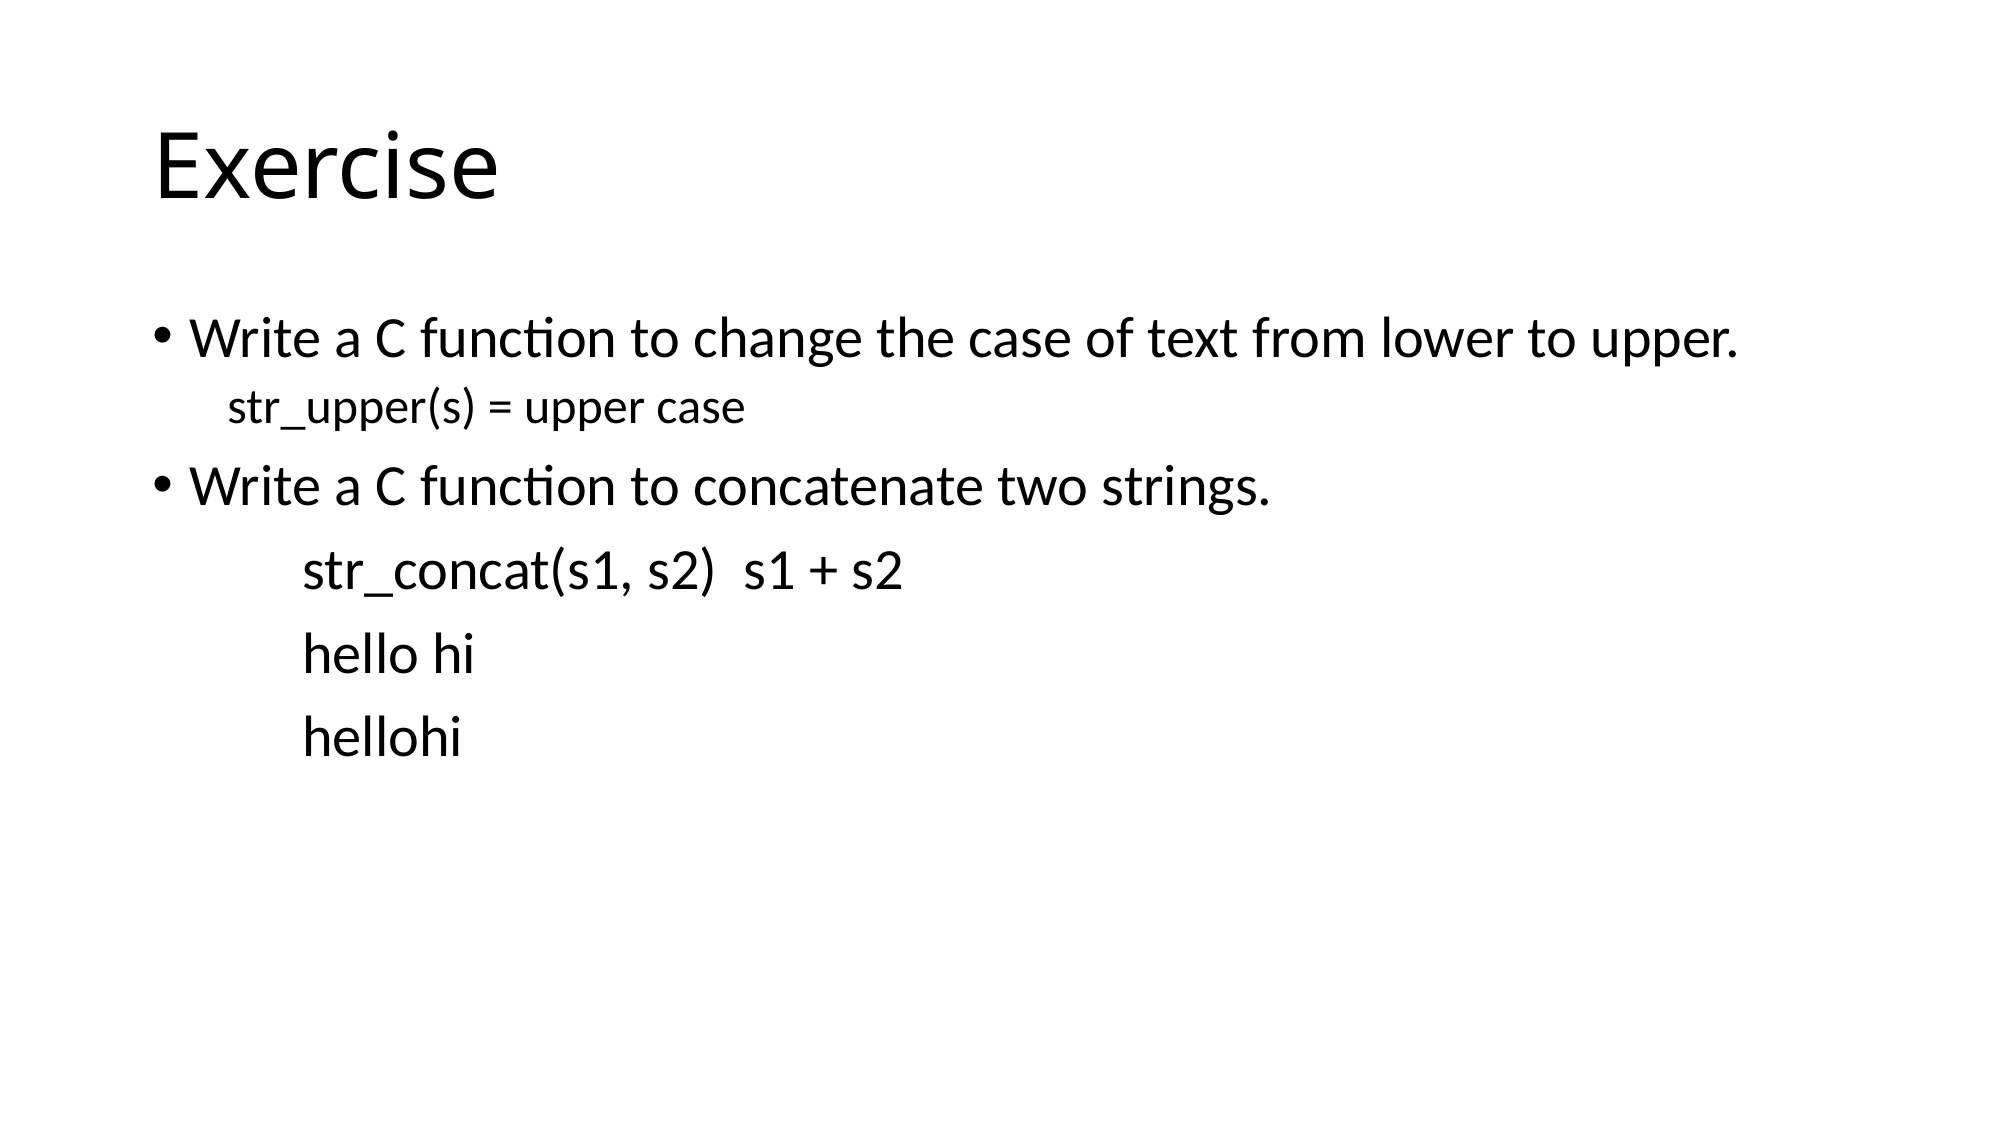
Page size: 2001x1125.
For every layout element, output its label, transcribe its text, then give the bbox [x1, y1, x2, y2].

list Write a C function to change the case of text from lower to upper. str_upper(s) = upper case Write a C function to concatenate two strings. str_concat(s1, s2) s1 + s2 hello hi hellohi [137, 299, 1863, 1014]
title Exercise [137, 59, 1863, 278]
